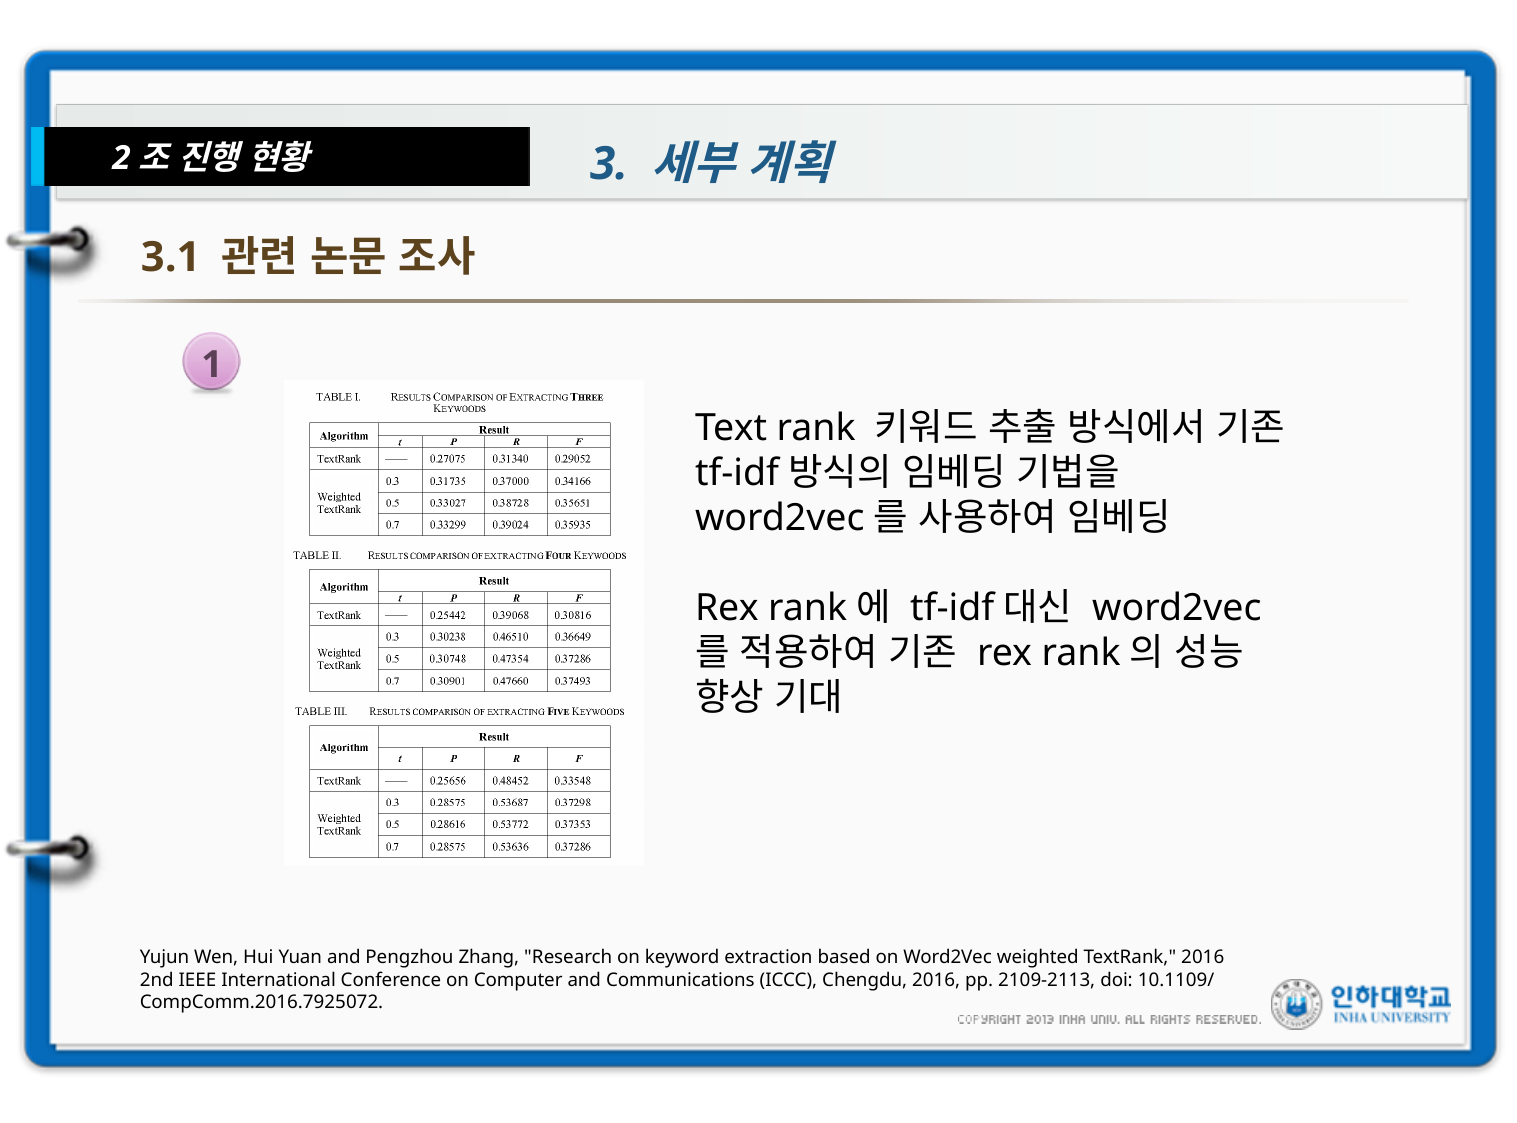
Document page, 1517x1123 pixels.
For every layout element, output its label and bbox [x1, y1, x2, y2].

picture [284, 380, 644, 867]
picture [51, 103, 1472, 205]
picture [181, 332, 241, 398]
picture [78, 295, 1410, 307]
text_box [31, 127, 530, 187]
text_box [3, 42, 1506, 1080]
